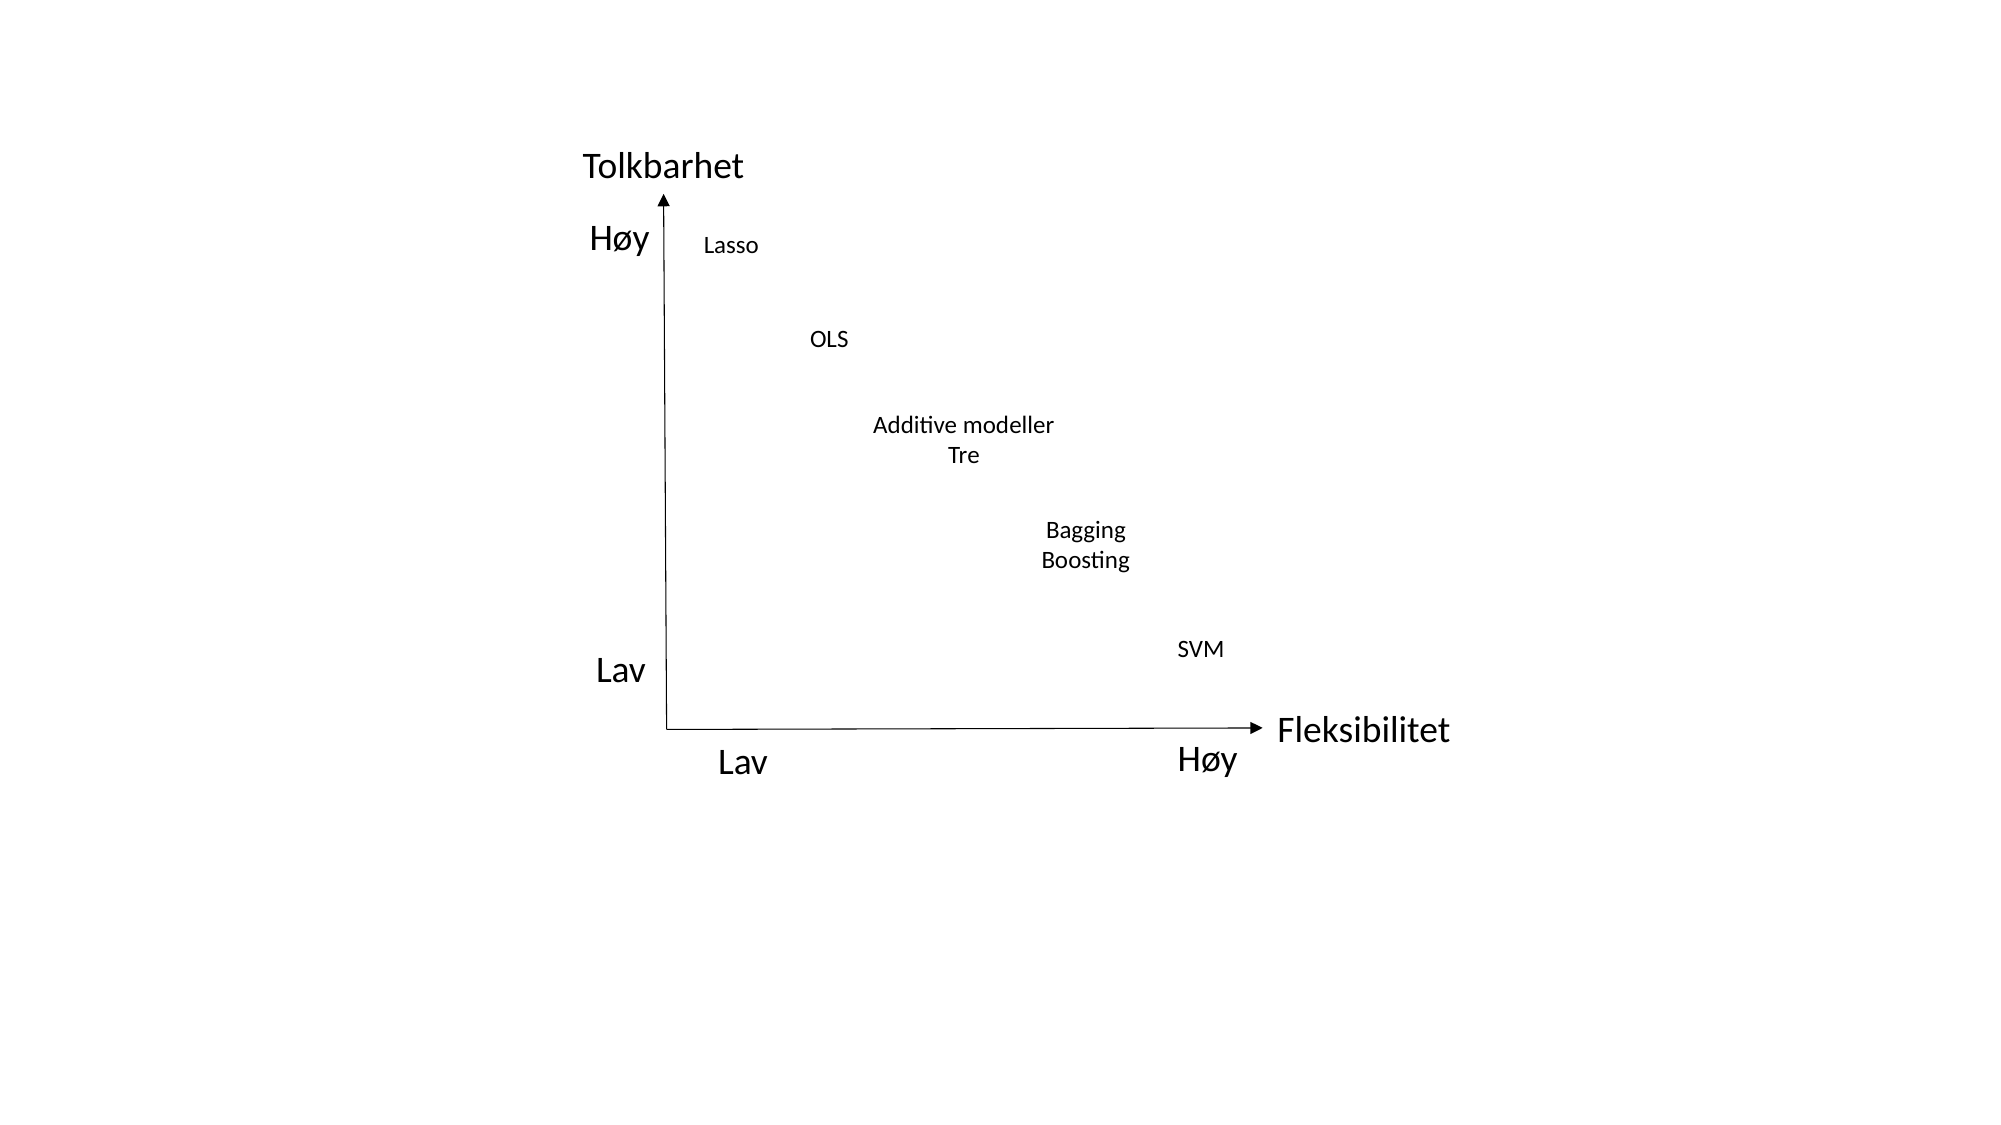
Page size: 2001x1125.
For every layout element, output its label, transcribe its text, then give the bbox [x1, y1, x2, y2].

text_box SVM [1162, 625, 1240, 670]
text_box Additive modeller Tre [858, 401, 1070, 477]
text_box Fleksibilitet [1262, 698, 1466, 758]
text_box Høy [574, 205, 663, 266]
text_box Lasso [689, 221, 775, 266]
text_box Tolkbarhet [567, 134, 760, 194]
text_box Lav [581, 637, 662, 698]
text_box Bagging Boosting [1026, 506, 1146, 581]
text_box Lav [703, 730, 784, 790]
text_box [663, 194, 667, 730]
text_box OLS [795, 314, 864, 360]
text_box Høy [1162, 730, 1253, 787]
